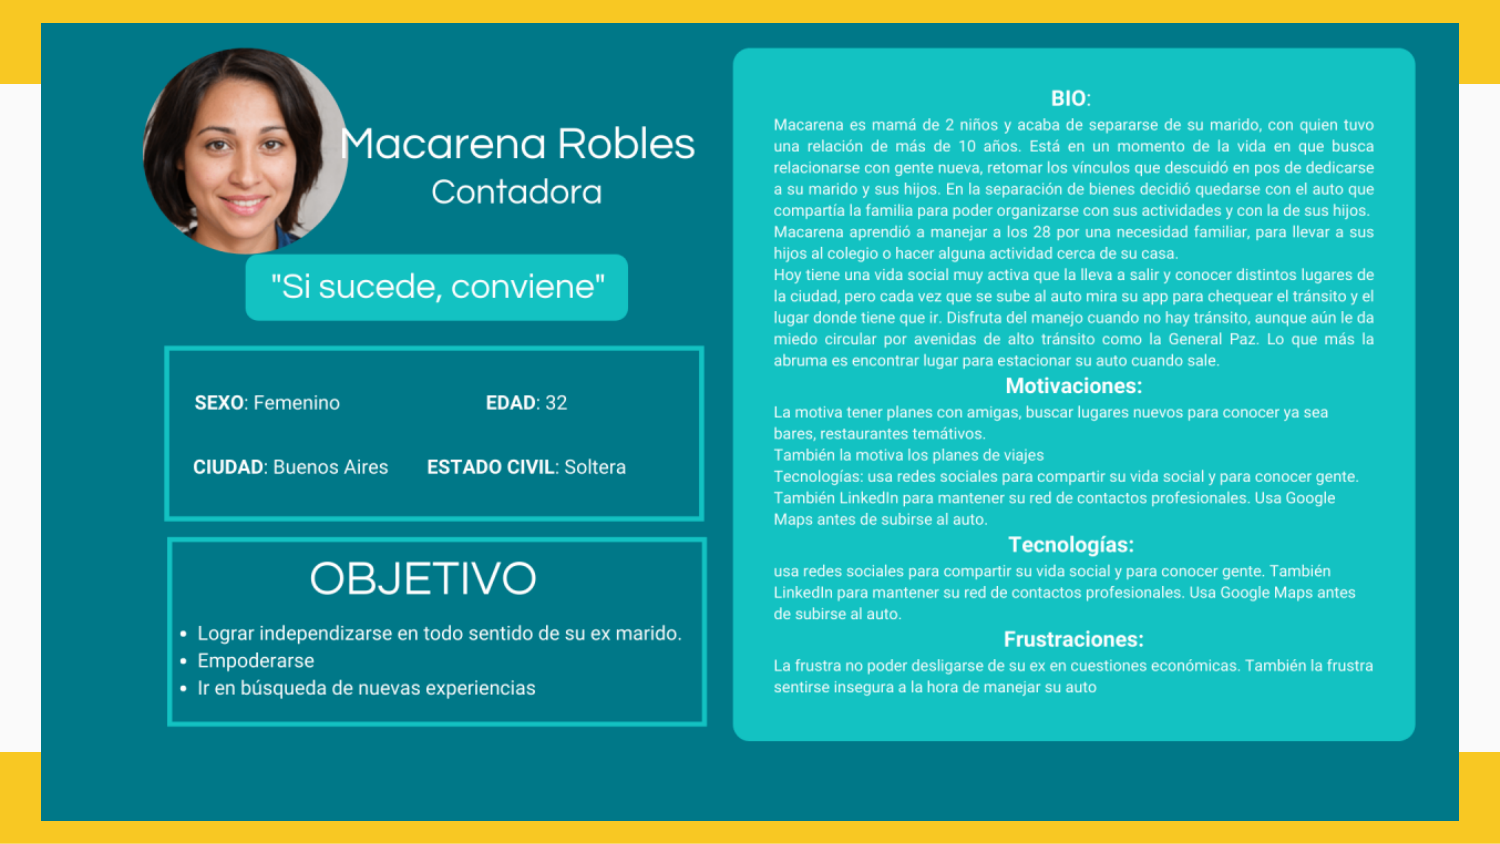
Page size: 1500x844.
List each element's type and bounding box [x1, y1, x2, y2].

picture [40, 22, 1460, 821]
